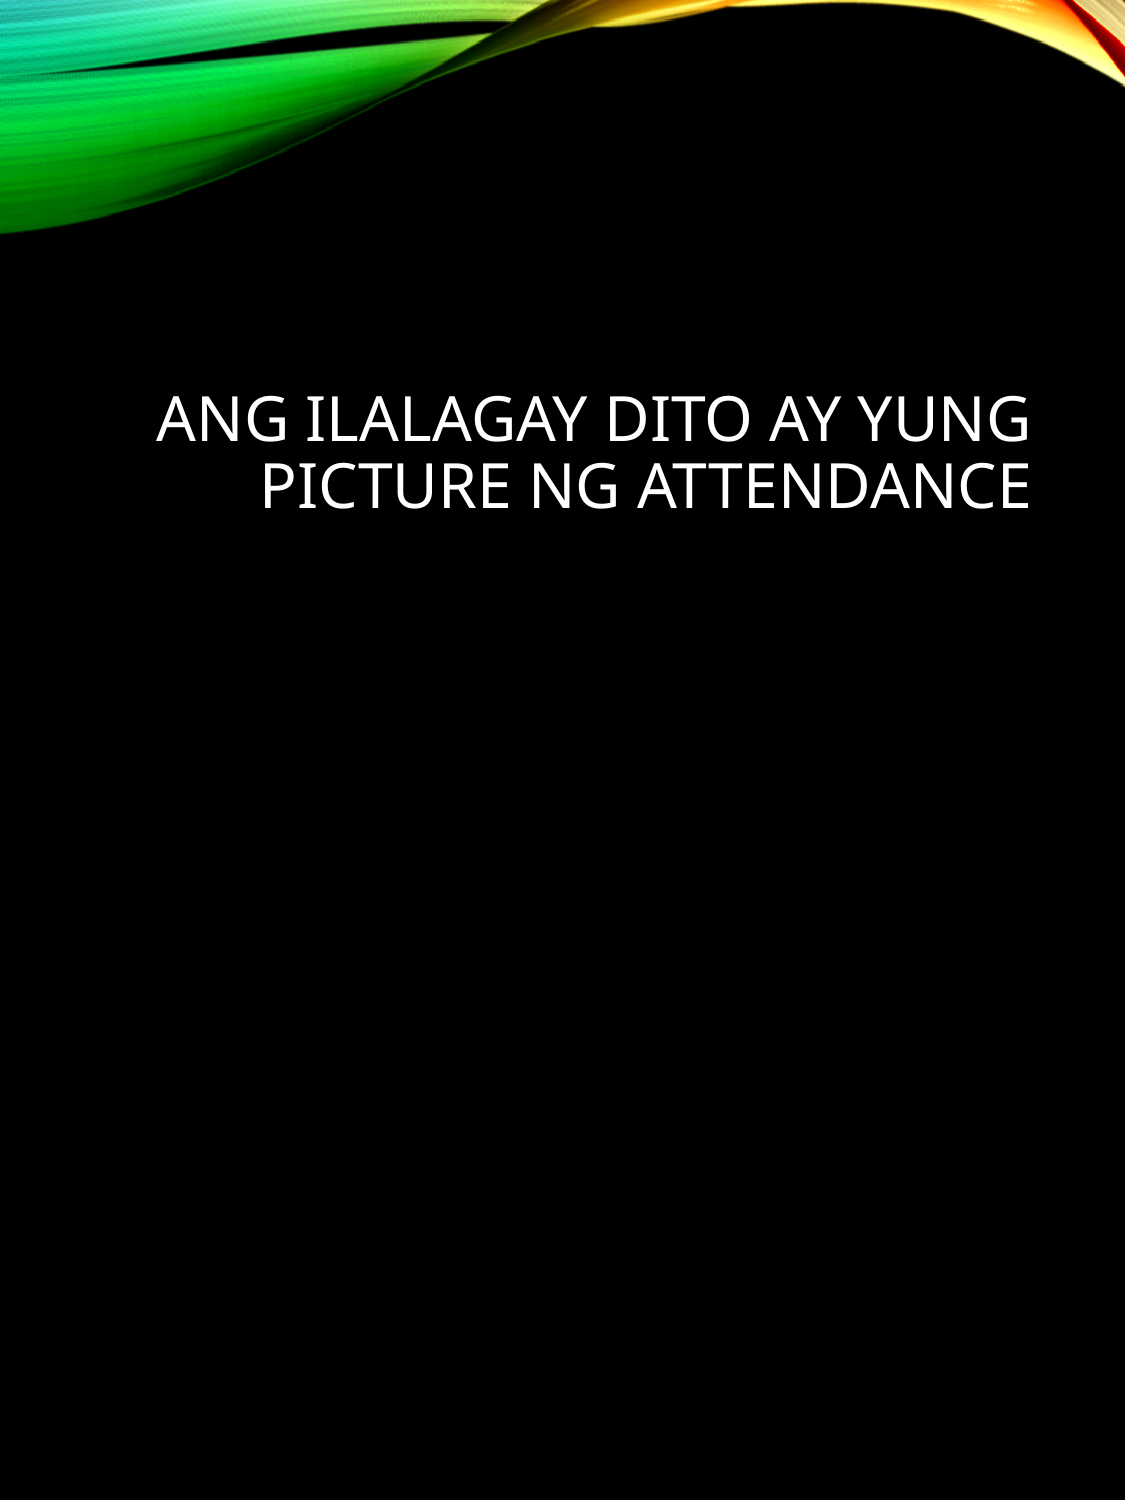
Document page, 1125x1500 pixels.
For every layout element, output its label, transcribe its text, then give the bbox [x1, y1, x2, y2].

picture [0, 0, 1125, 237]
title Ang ilalagay dito ay yung picture ng ATTENDANCE [77, 373, 1048, 537]
